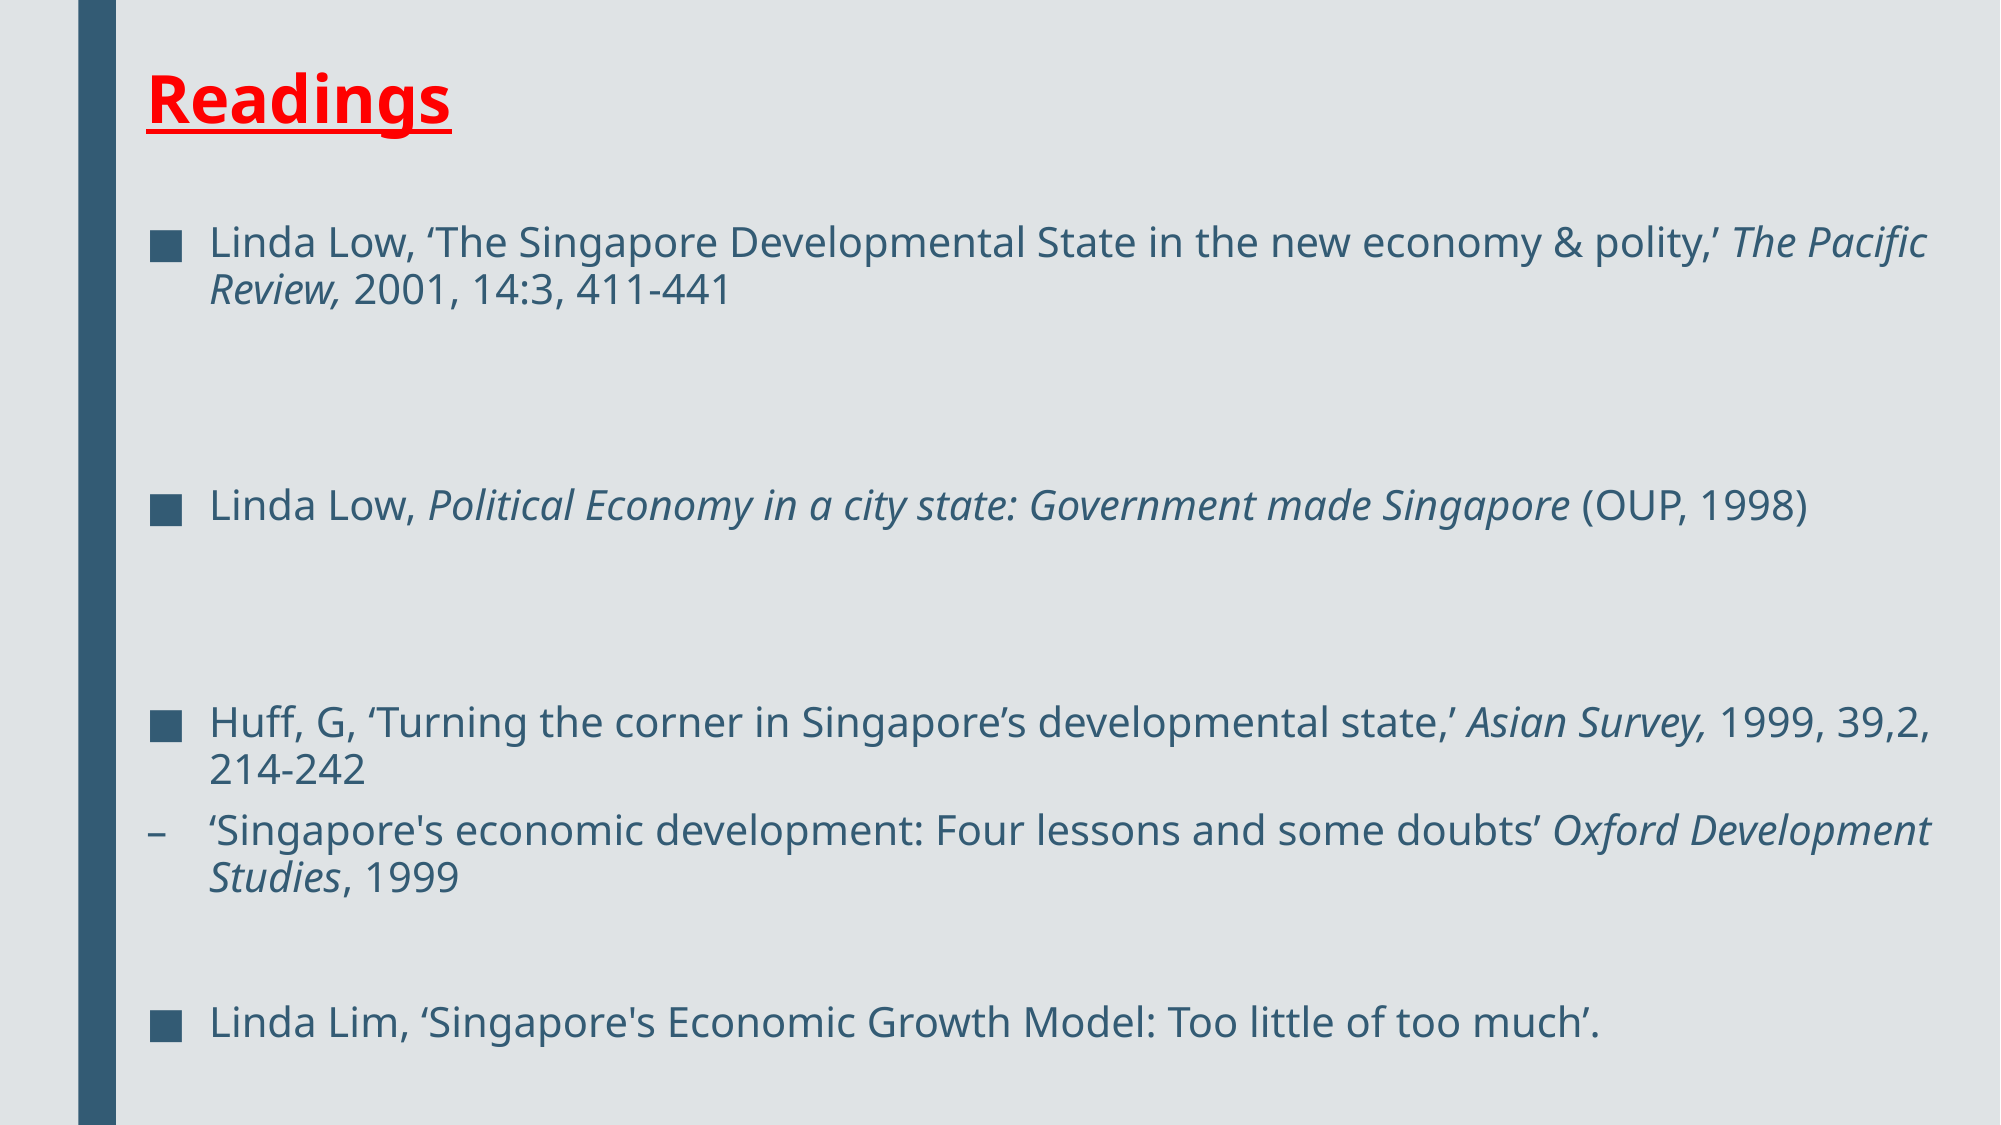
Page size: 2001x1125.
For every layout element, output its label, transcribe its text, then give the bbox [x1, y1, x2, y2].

title Readings [131, 59, 1801, 198]
list Linda Low, ‘The Singapore Developmental State in the new economy & polity,’ The Pacific Review, 2001, 14:3, 411-441 Linda Low, Political Economy in a city state: Government made Singapore (OUP, 1998) Huff, G, ‘Turning the corner in Singapore’s developmental state,’ Asian Survey, 1999, 39,2, 214-242 ‘Singapore's economic development: Four lessons and some doubts’ Oxford Development Studies, 1999 Linda Lim, ‘Singapore's Economic Growth Model: Too little of too much’. [131, 212, 2000, 1125]
